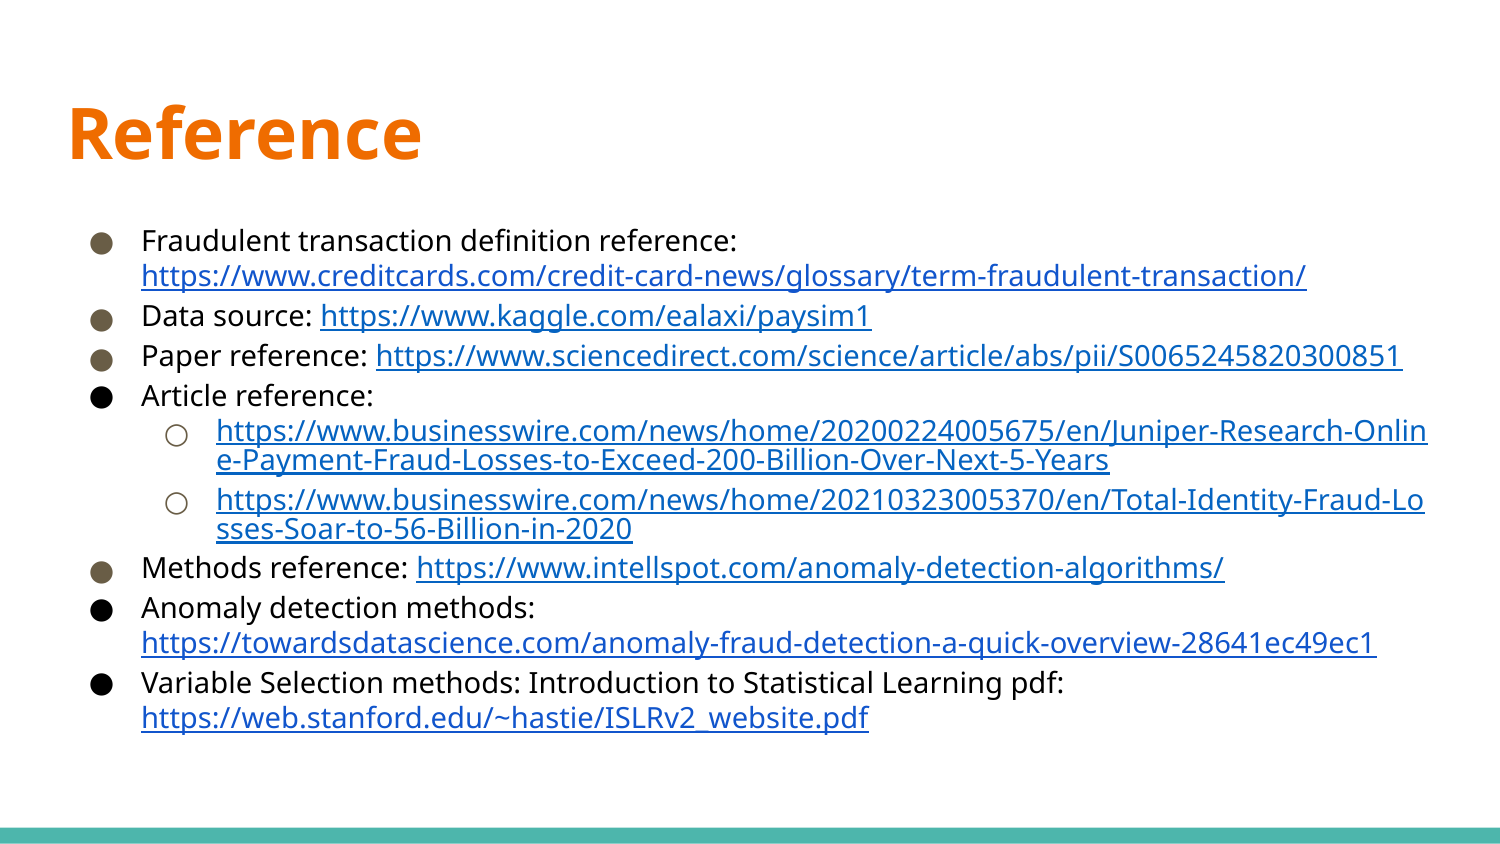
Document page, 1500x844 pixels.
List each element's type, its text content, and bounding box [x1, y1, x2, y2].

title Reference [51, 72, 1449, 189]
list Fraudulent transaction definition reference: ​​https://www.creditcards.com/credit-card-news/glossary/term-fraudulent-transaction/ Data source: https://www.kaggle.com/ealaxi/paysim1 Paper reference: https://www.sciencedirect.com/science/article/abs/pii/S0065245820300851 Article reference: https://www.businesswire.com/news/home/20200224005675/en/Juniper-Research-Online-Payment-Fraud-Losses-to-Exceed-200-Billion-Over-Next-5-Years https://www.businesswire.com/news/home/20210323005370/en/Total-Identity-Fraud-Losses-Soar-to-56-Billion-in-2020 Methods reference: https://www.intellspot.com/anomaly-detection-algorithms/ Anomaly detection methods: https://towardsdatascience.com/anomaly-fraud-detection-a-quick-overview-28641ec49ec1 Variable Selection methods: Introduction to Statistical Learning pdf: https://web.stanford.edu/~hastie/ISLRv2_website.pdf [51, 207, 1449, 750]
